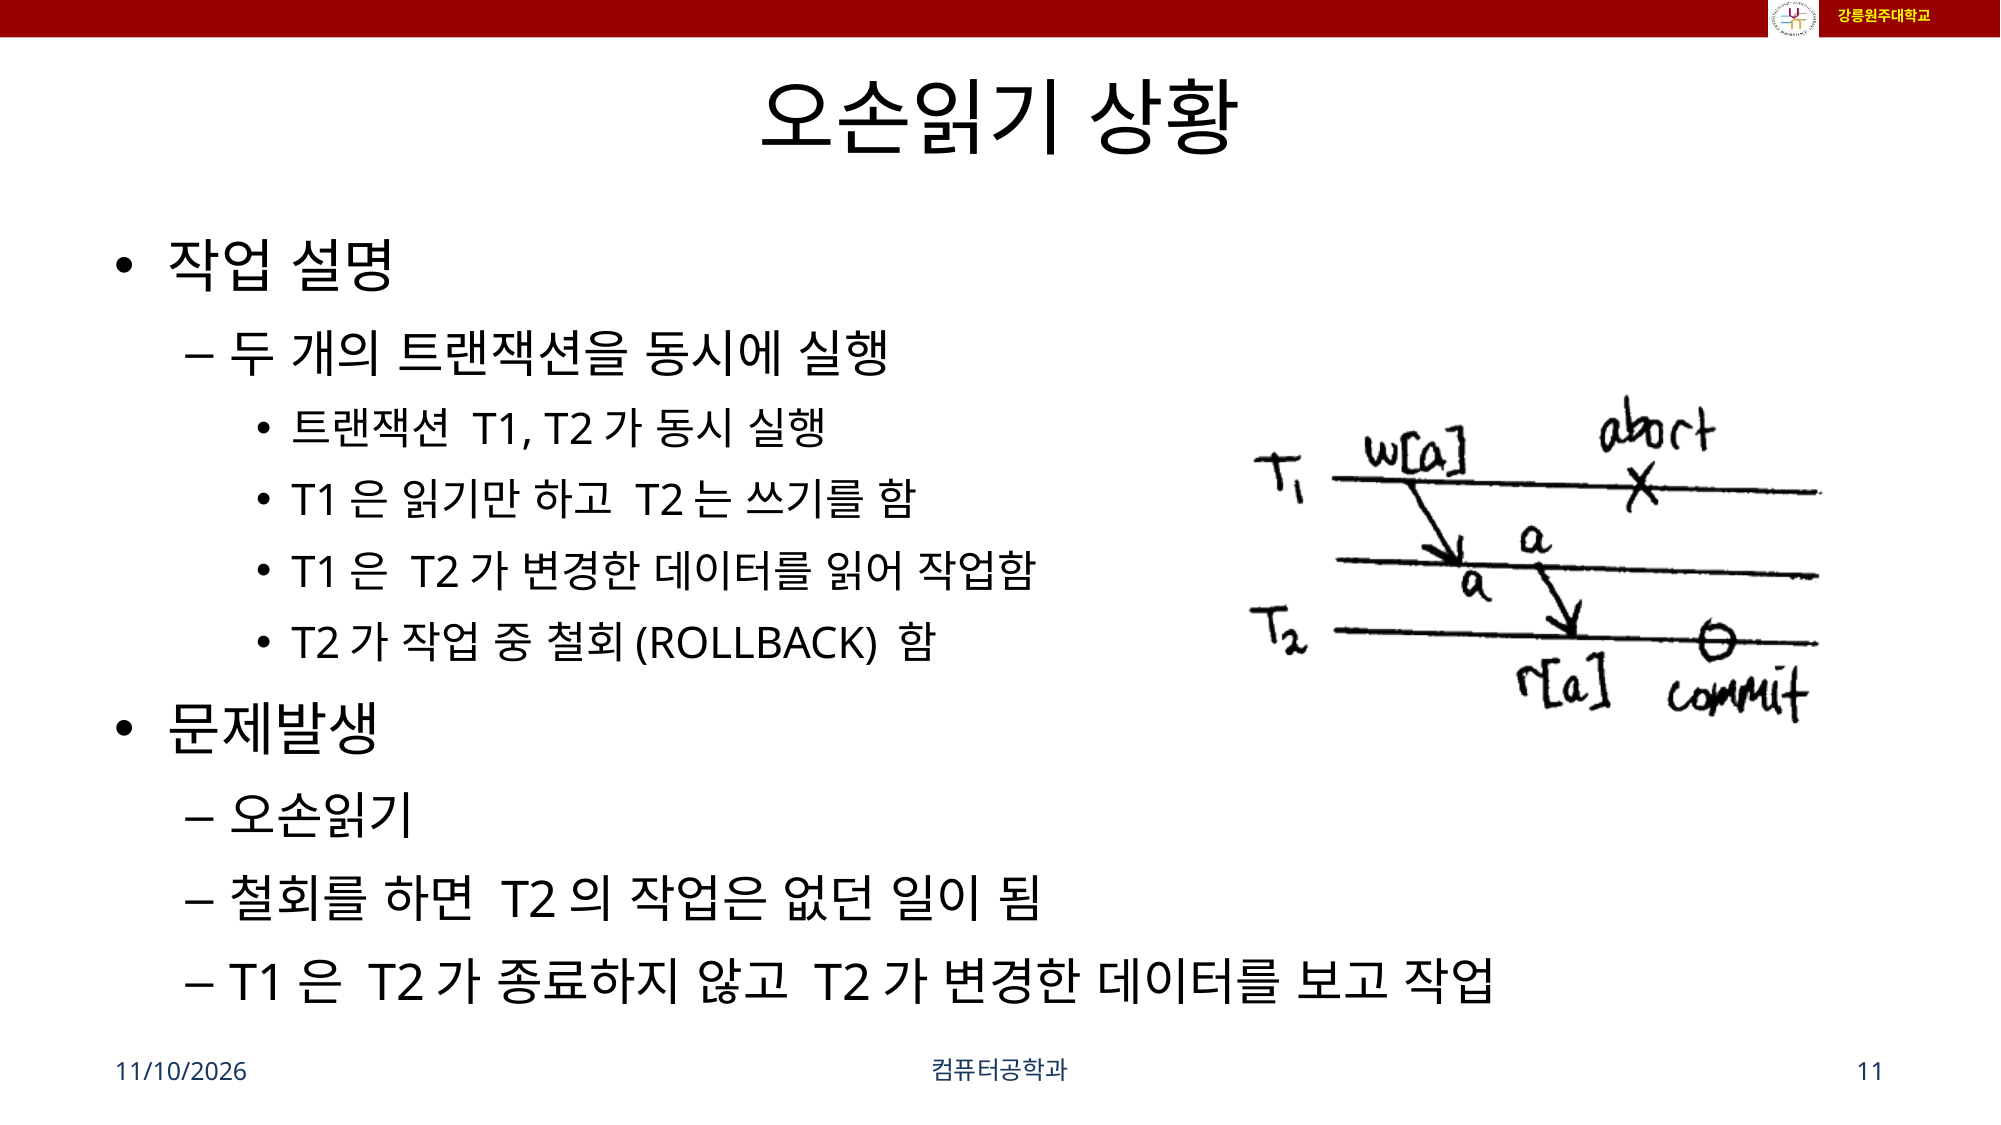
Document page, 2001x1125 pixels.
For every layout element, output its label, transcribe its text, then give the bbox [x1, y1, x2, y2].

slide_number 11 [1433, 1042, 1900, 1103]
list 작업 설명 두 개의 트랜잭션을 동시에 실행 트랜잭션 T1, T2가 동시 실행 T1은 읽기만 하고 T2는 쓰기를 함 T1은 T2가 변경한 데이터를 읽어 작업함 T2가 작업 중 철회(ROLLBACK) 함 문제발생 오손읽기 철회를 하면 T2의 작업은 없던 일이 됨 T1은 T2가 종료하지 않고 T2가 변경한 데이터를 보고 작업 [99, 208, 1900, 1024]
footer 컴퓨터공학과 [683, 1042, 1317, 1103]
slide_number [99, 1042, 567, 1103]
picture [1224, 373, 1853, 752]
title 오손읽기 상황 [99, 45, 1900, 185]
picture [1768, 0, 1819, 38]
